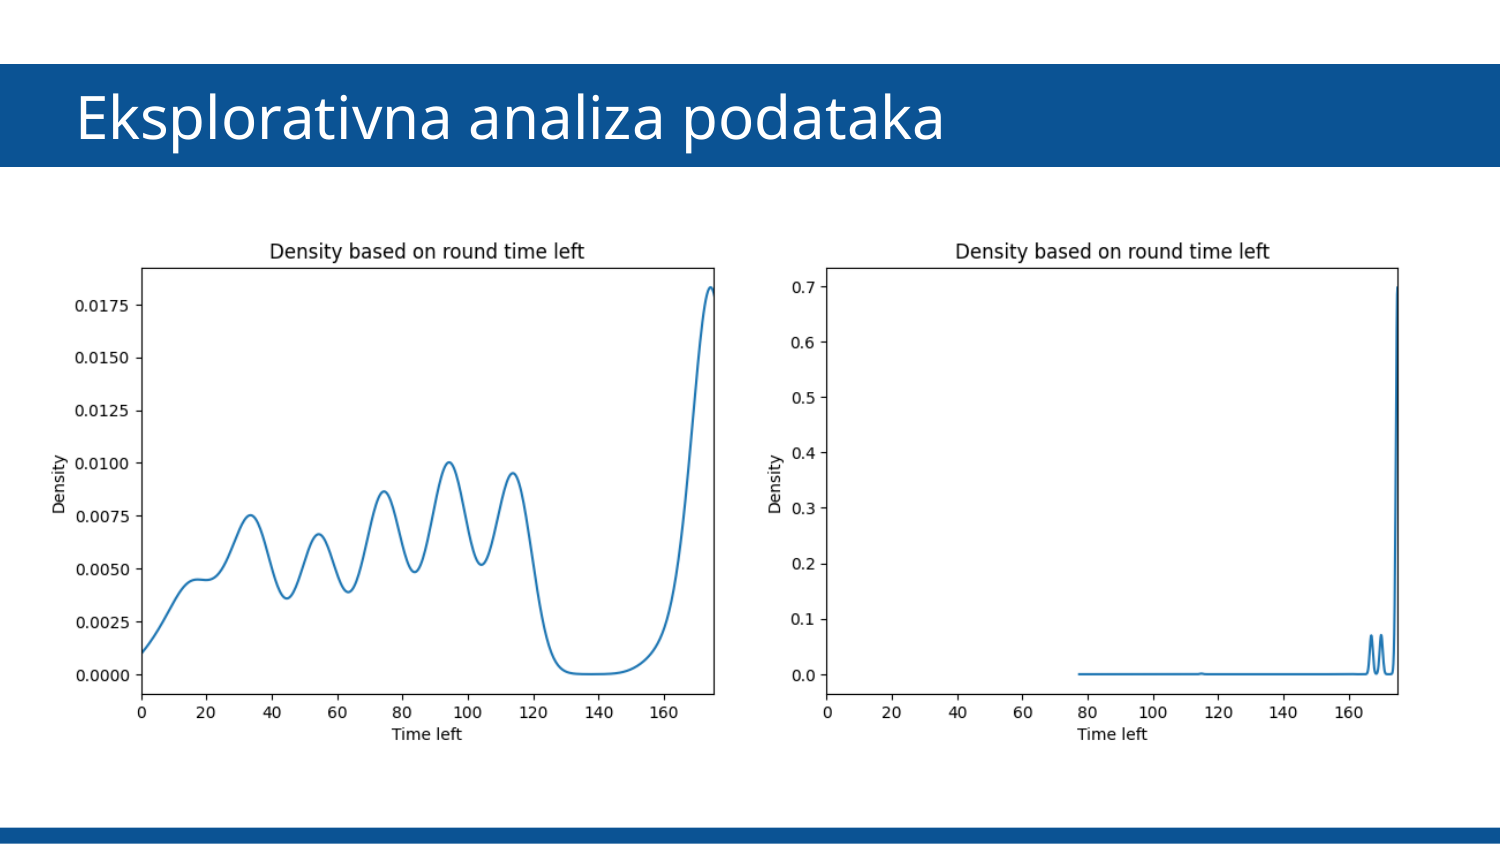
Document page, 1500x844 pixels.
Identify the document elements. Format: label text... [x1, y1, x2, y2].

title Eksplorativna analiza podataka [0, 64, 1500, 167]
picture [40, 230, 724, 756]
picture [756, 230, 1410, 756]
